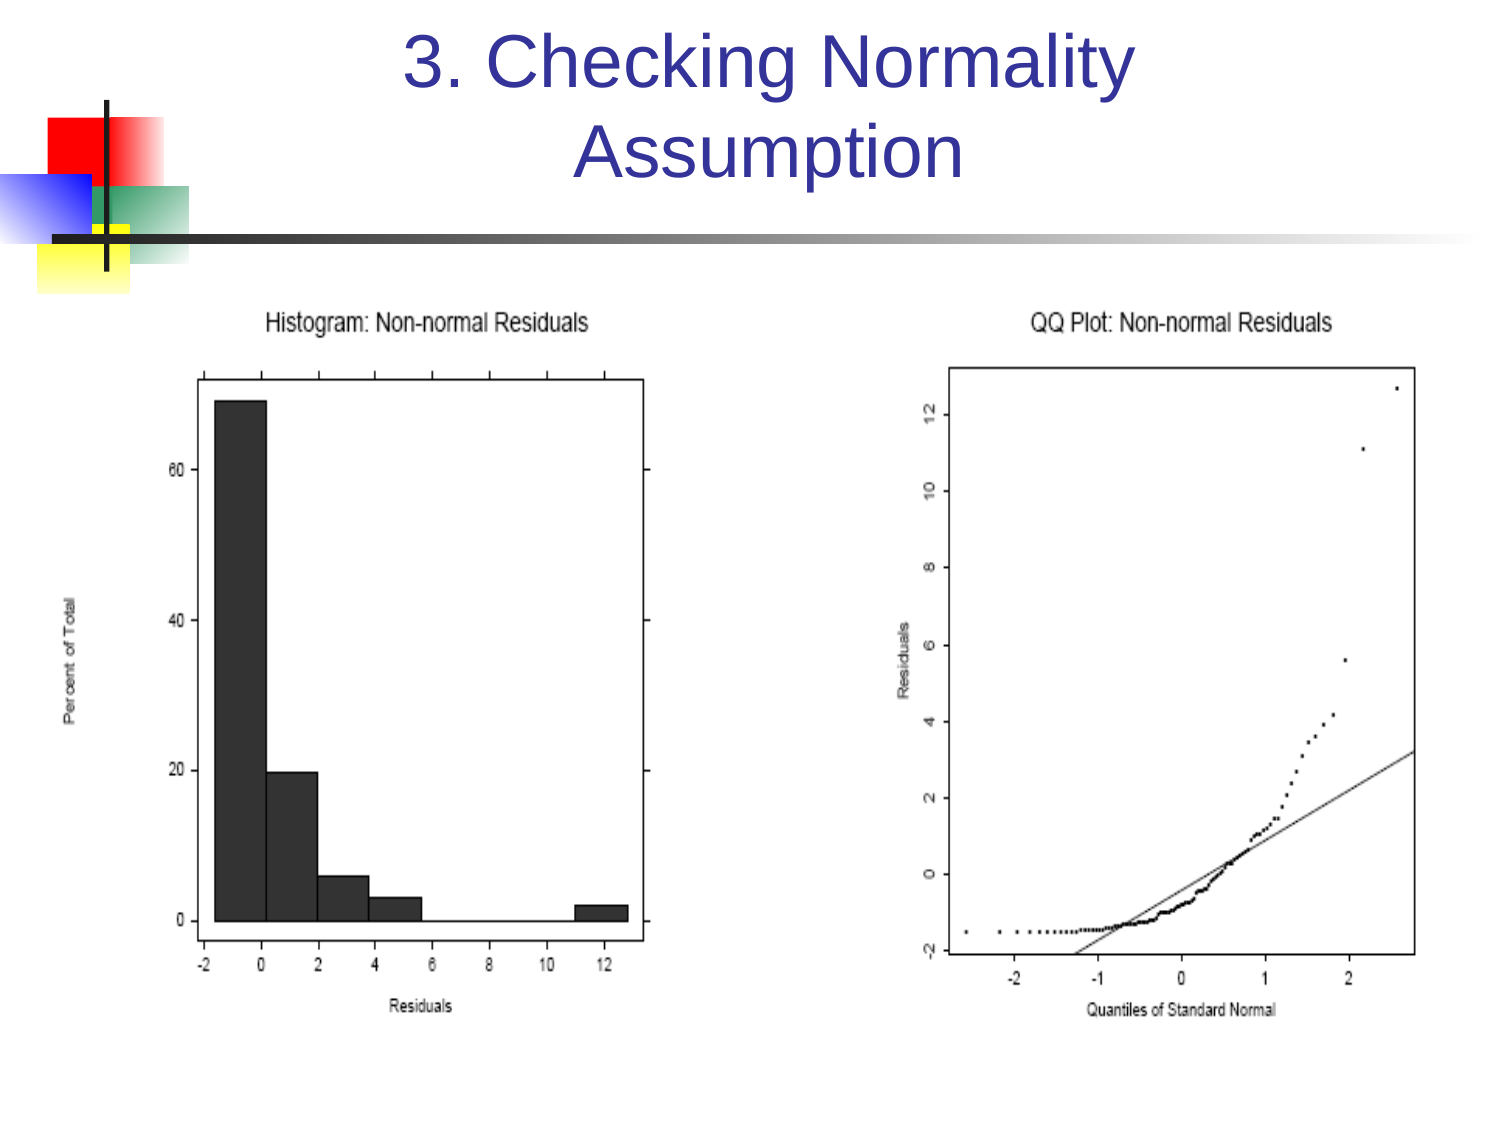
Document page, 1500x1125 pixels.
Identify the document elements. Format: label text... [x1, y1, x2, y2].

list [49, 299, 1438, 1038]
title 3. Checking Normality Assumption [188, 37, 1350, 200]
